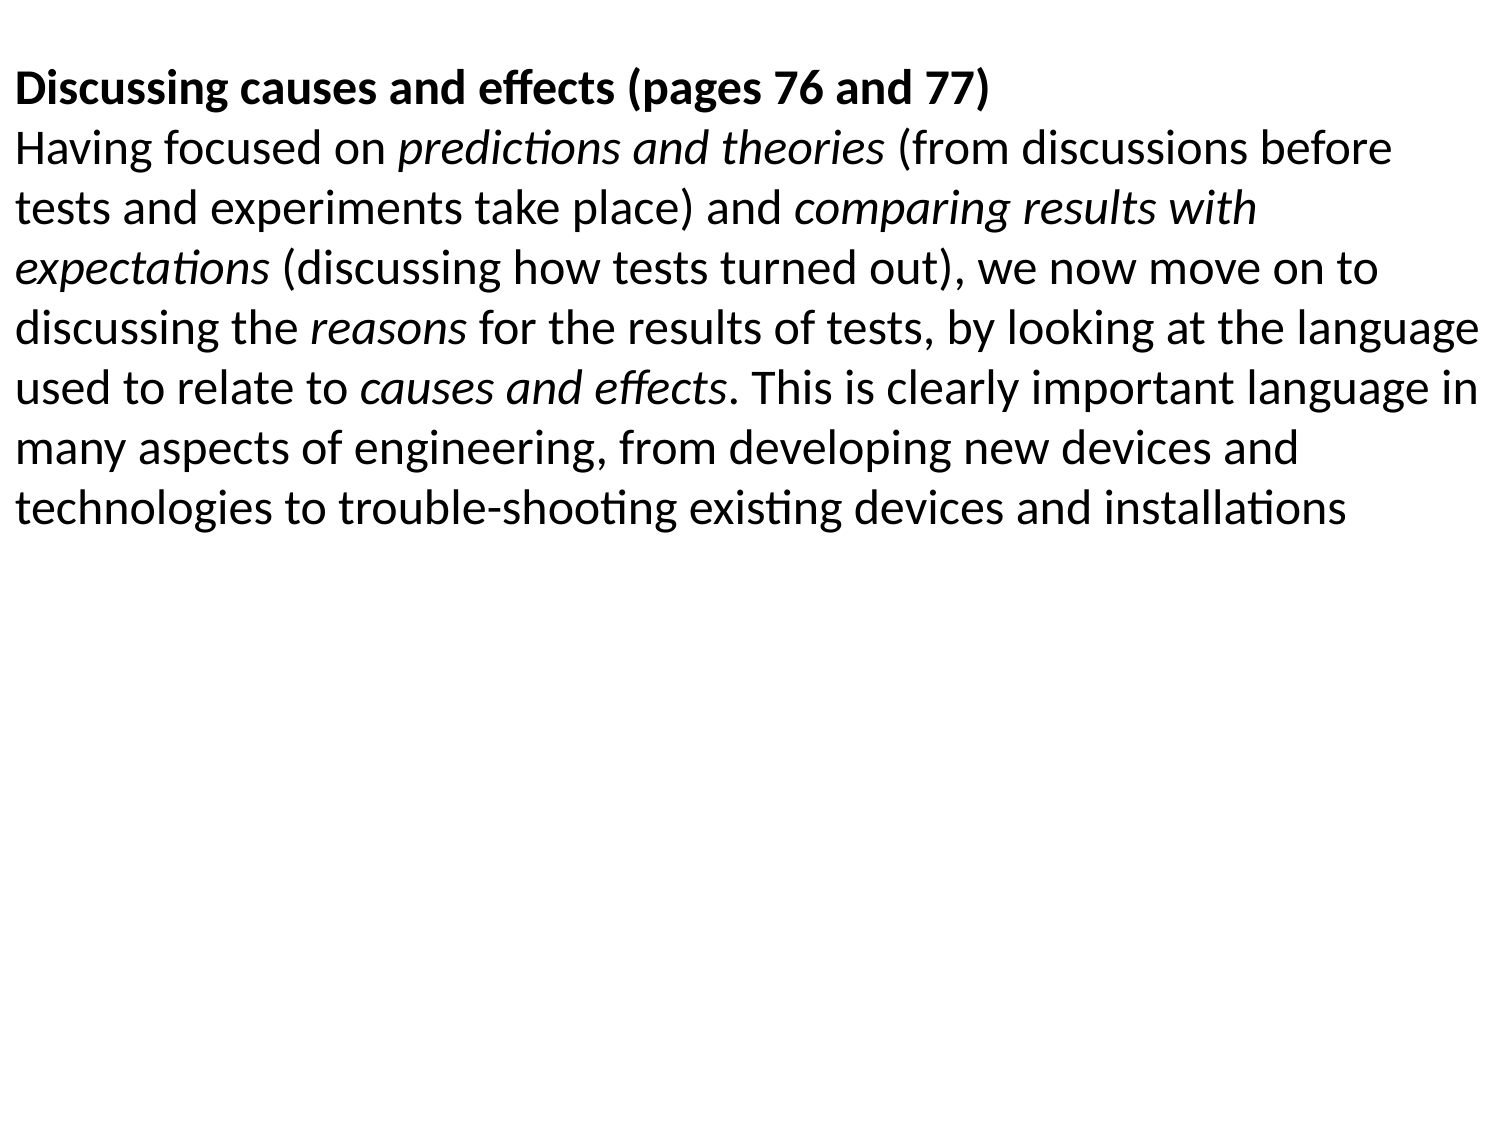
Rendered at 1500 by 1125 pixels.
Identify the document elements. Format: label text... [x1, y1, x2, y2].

text_box Discussing causes and effects (pages 76 and 77) Having focused on predictions and theories (from discussions before tests and experiments take place) and comparing results with expectations (discussing how tests turned out), we now move on to discussing the reasons for the results of tests, by looking at the language used to relate to causes and effects. This is clearly important language in many aspects of engineering, from developing new devices and technologies to trouble-shooting existing devices and installations [0, 46, 1500, 602]
